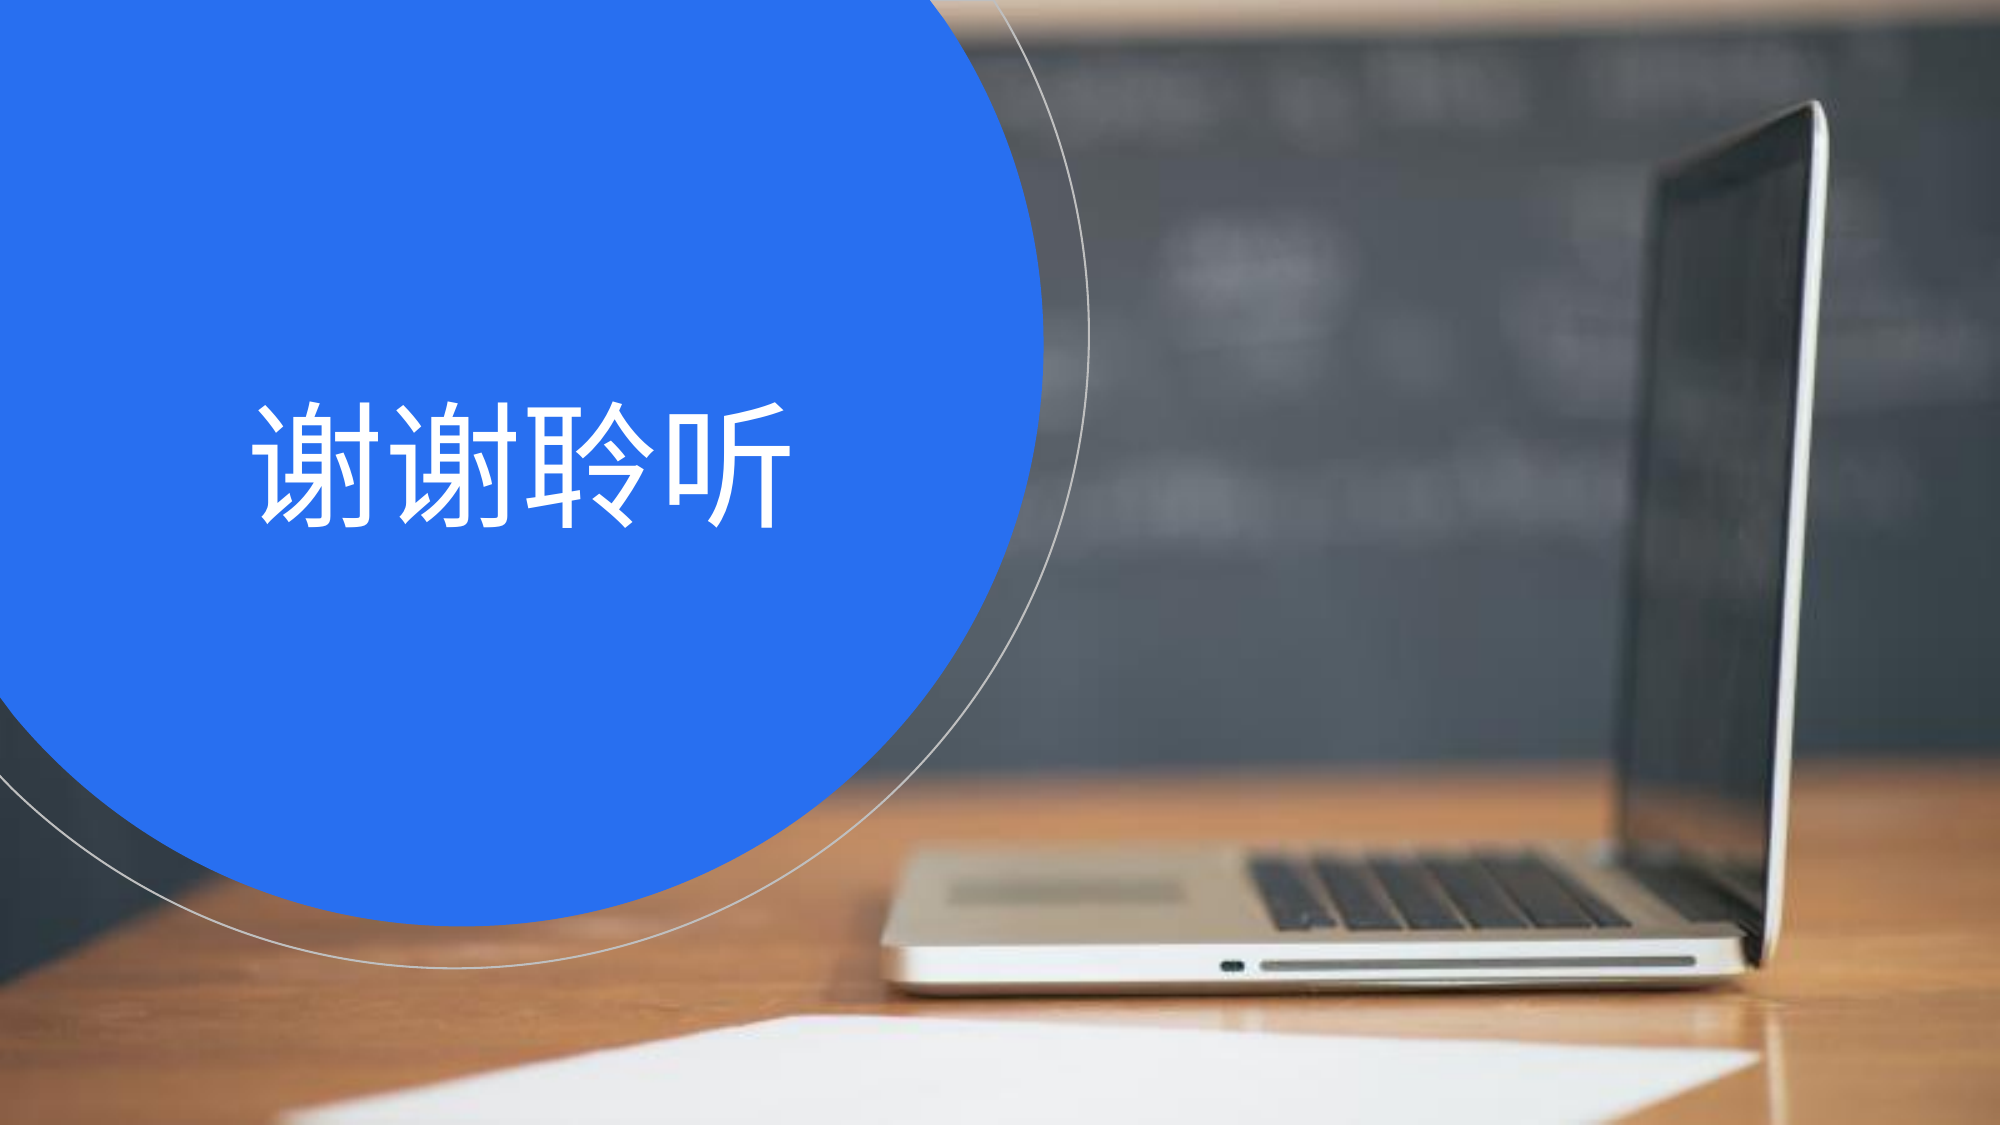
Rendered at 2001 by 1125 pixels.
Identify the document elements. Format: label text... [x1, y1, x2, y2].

text_box 谢谢聆听 [246, 379, 797, 545]
picture [0, 2, 1087, 967]
picture [0, 0, 2000, 1125]
